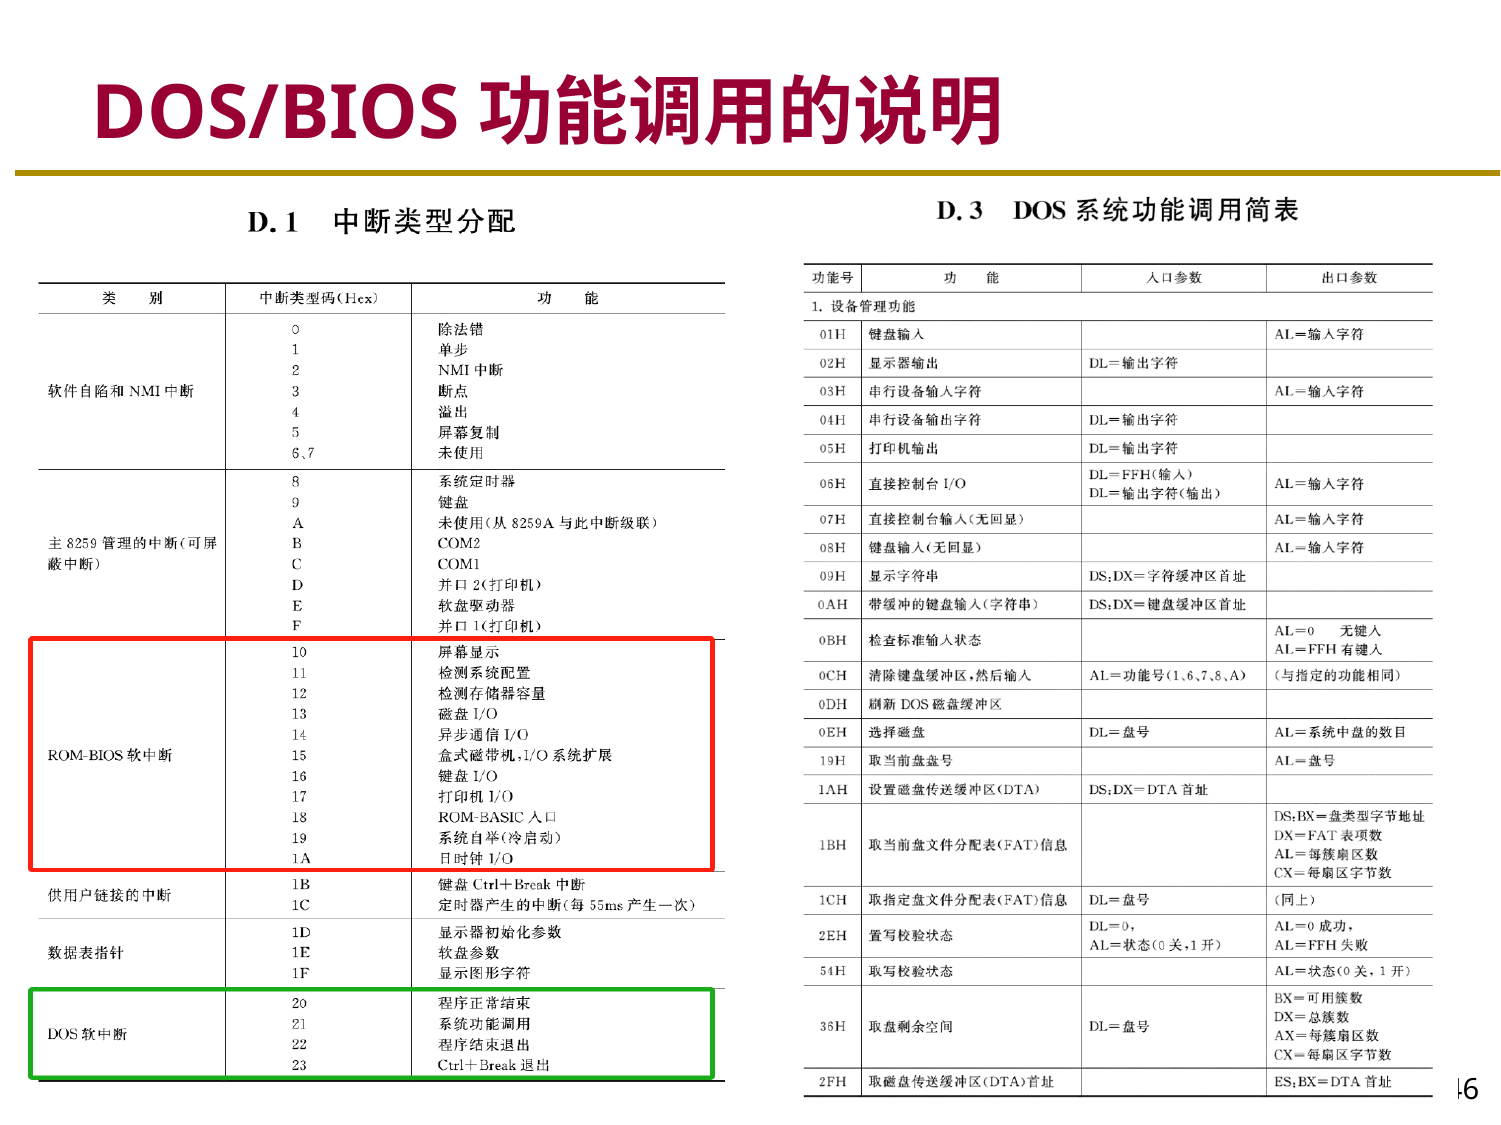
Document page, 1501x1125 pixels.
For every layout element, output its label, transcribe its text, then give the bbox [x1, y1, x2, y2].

slide_number 46 [1458, 1042, 1495, 1118]
picture [5, 184, 763, 1118]
title DOS/BIOS功能调用的说明 [76, 42, 1336, 161]
picture [785, 184, 1458, 1113]
